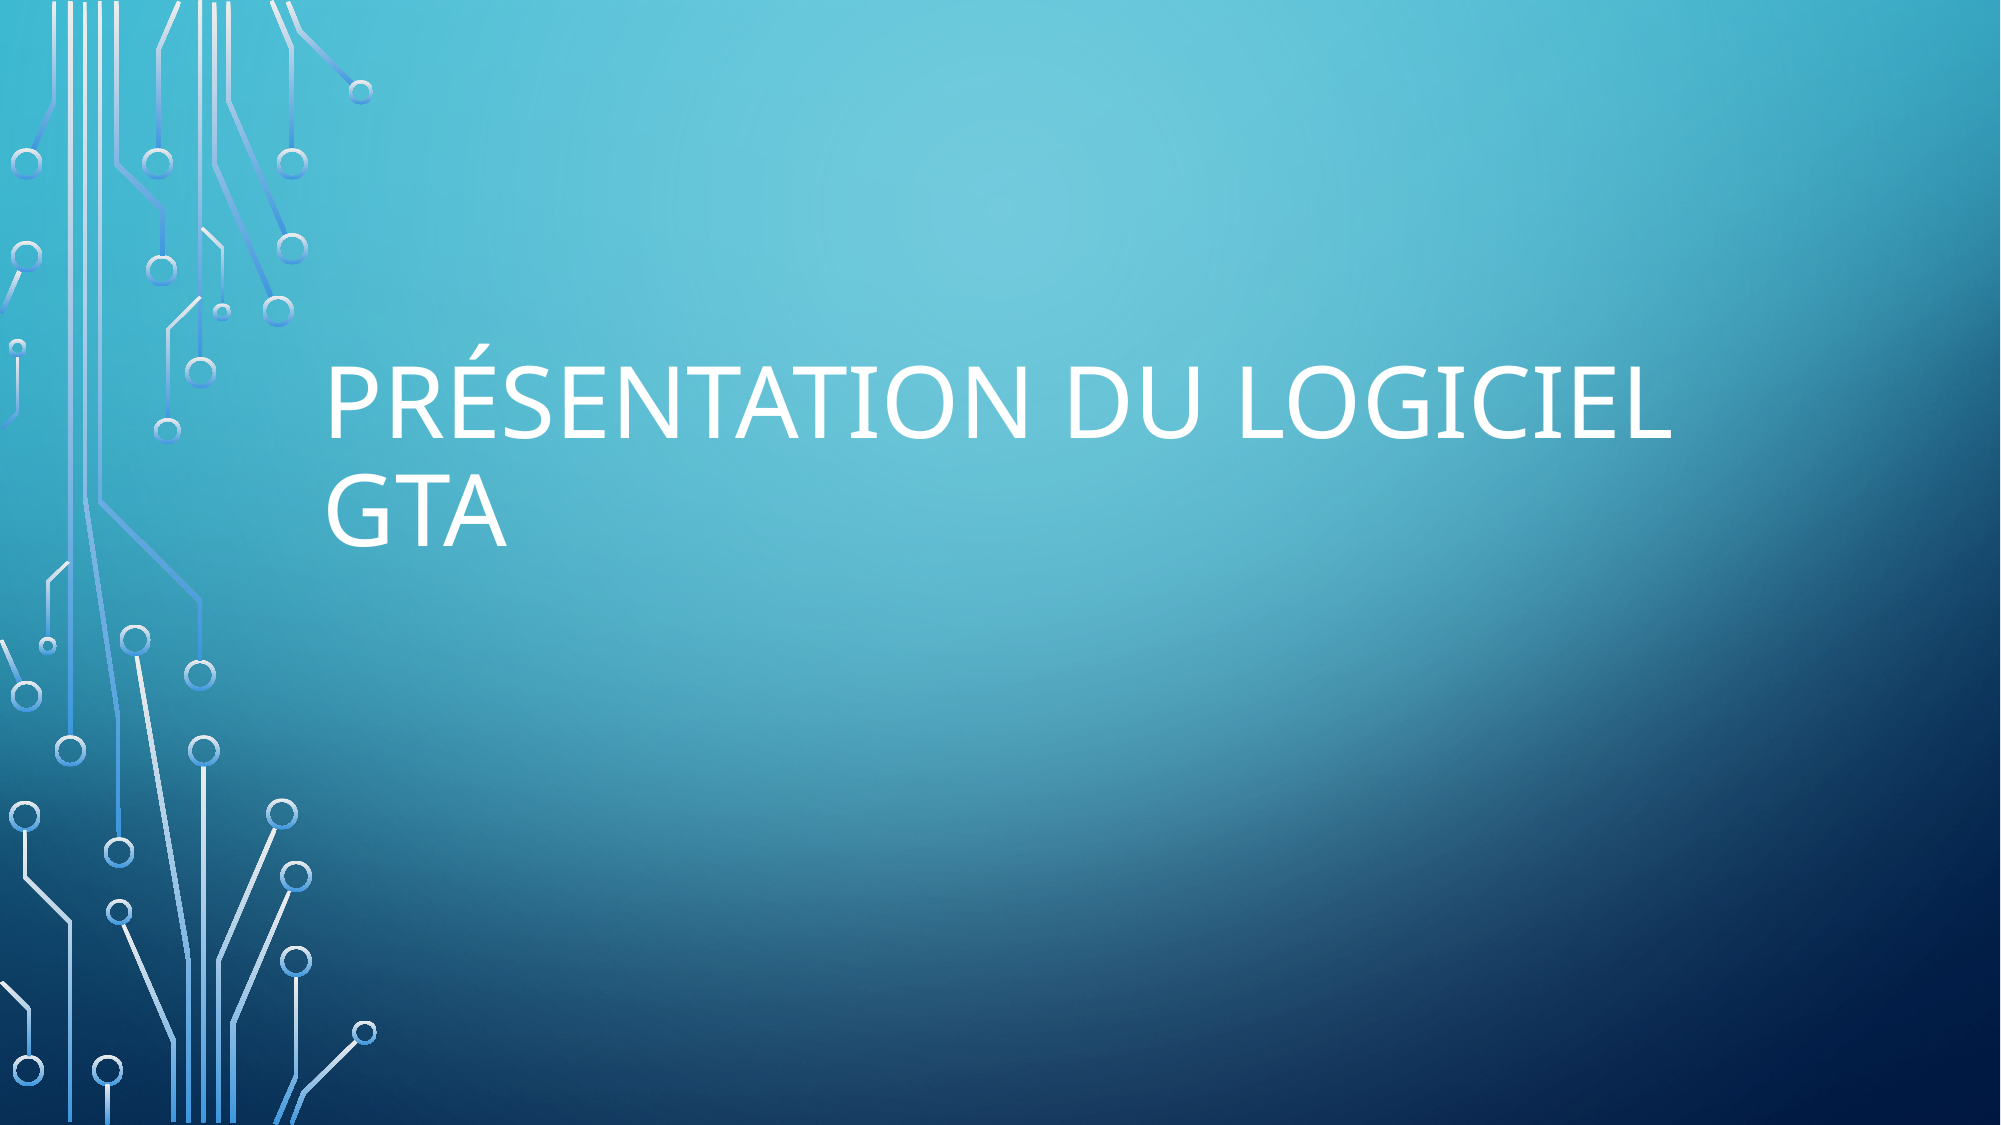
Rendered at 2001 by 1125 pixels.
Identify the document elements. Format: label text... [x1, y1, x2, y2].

title Présentation du logiciel GTA [307, 184, 1750, 576]
